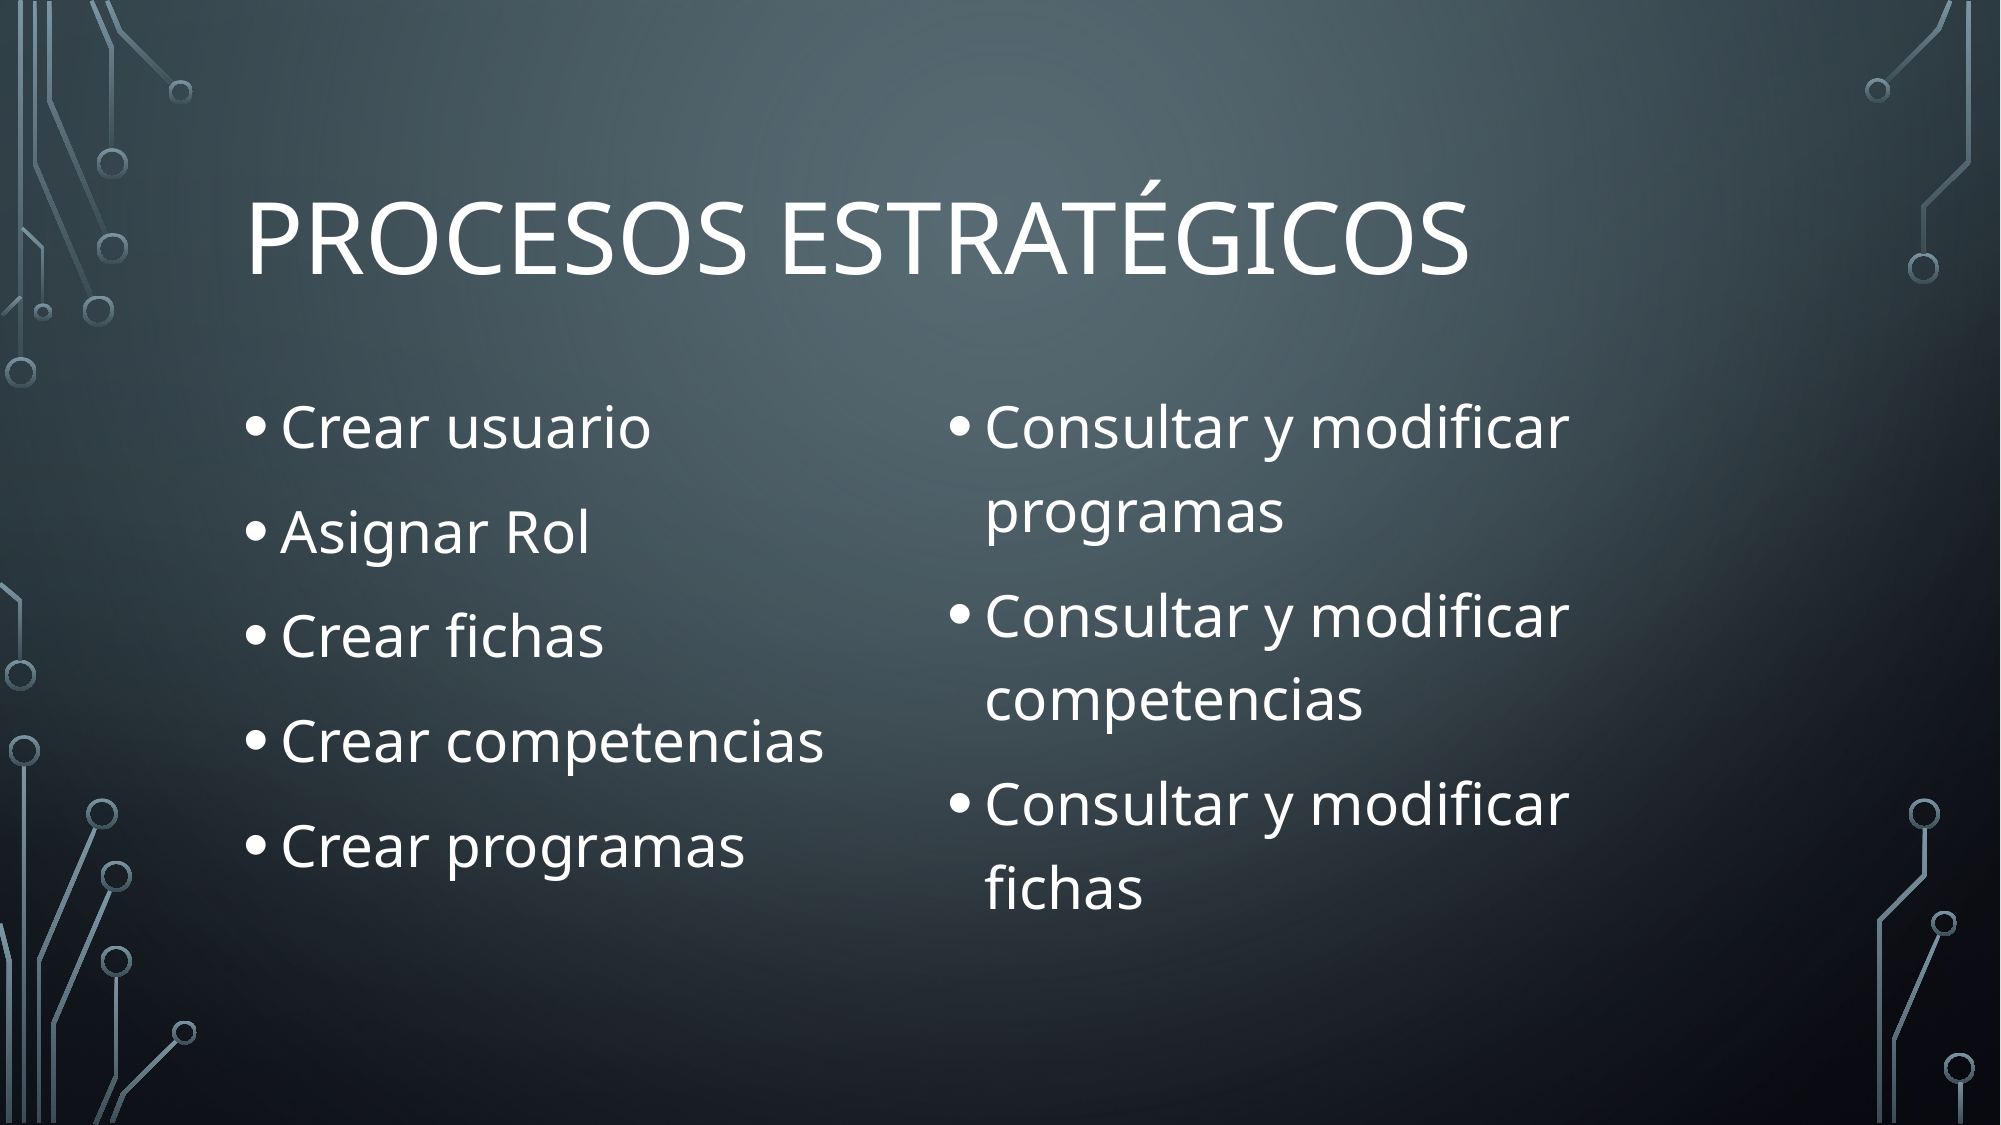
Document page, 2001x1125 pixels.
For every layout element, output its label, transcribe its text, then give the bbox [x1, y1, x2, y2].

text_box Consultar y modificar programas Consultar y modificar competencias Consultar y modificar fichas [932, 368, 1637, 953]
title Procesos estratégicos [228, 164, 1854, 319]
list Crear usuario Asignar Rol Crear fichas Crear competencias Crear programas [228, 369, 932, 953]
